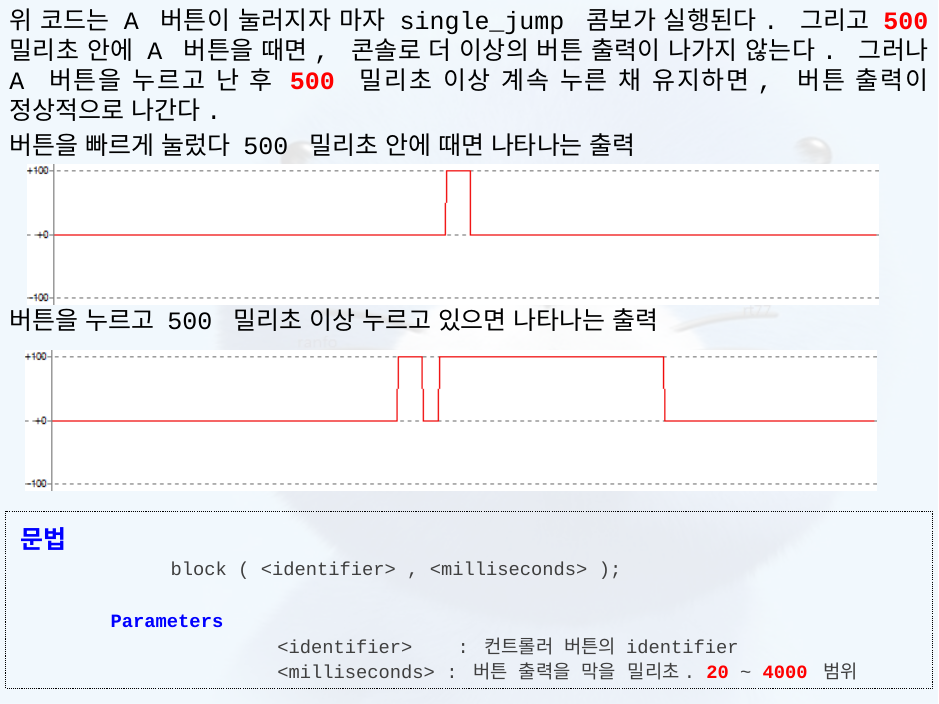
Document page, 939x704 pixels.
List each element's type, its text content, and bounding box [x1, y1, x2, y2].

list 위 코드는 A 버튼이 눌러지자 마자 single_jump 콤보가 실행된다. 그리고 500 밀리초 안에 A 버튼을 때면, 콘솔로 더 이상의 버튼 출력이 나가지 않는다. 그러나 A 버튼을 누르고 난 후 500 밀리초 이상 계속 누른 채 유지하면, 버튼 출력이 정상적으로 나간다. 버튼을 빠르게 눌렀다 500 밀리초 안에 때면 나타나는 출력 버튼을 누르고 500 밀리초 이상 누르고 있으면 나타나는 출력 [0, 0, 938, 704]
picture [27, 164, 880, 305]
text_box 문법 block ( <identifier> , <milliseconds> ); Parameters <identifier> : 컨트롤러 버튼의 identifier <milliseconds> : 버튼 출력을 막을 밀리초. 20 ~ 4000 범위 [5, 511, 933, 689]
picture [25, 350, 877, 491]
